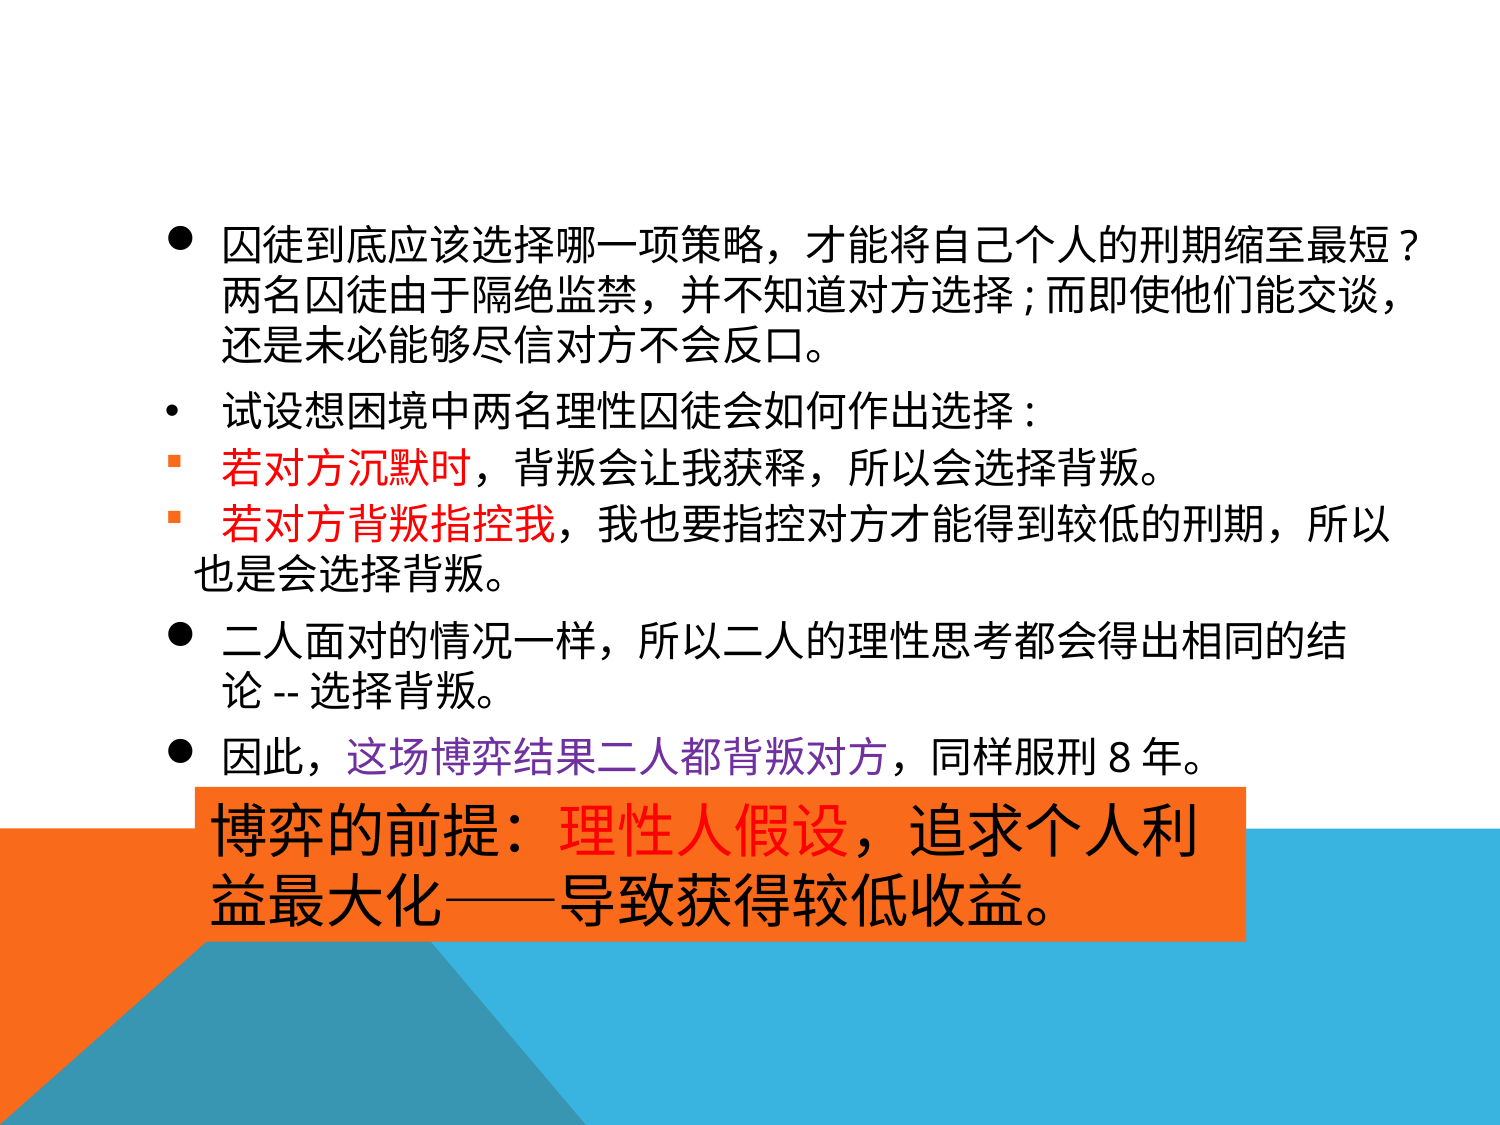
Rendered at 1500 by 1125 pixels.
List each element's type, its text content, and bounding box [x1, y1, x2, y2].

text_box 博弈的前提：理性人假设，追求个人利益最大化——导致获得较低收益。 [194, 786, 1247, 942]
list 囚徒到底应该选择哪一项策略，才能将自己个人的刑期缩至最短?两名囚徒由于隔绝监禁，并不知道对方选择;而即使他们能交谈，还是未必能够尽信对方不会反口。 试设想困境中两名理性囚徒会如何作出选择: 若对方沉默时，背叛会让我获释，所以会选择背叛。 若对方背叛指控我，我也要指控对方才能得到较低的刑期，所以也是会选择背叛。 二人面对的情况一样，所以二人的理性思考都会得出相同的结论--选择背叛。 因此，这场博弈结果二人都背叛对方，同样服刑8年。 [149, 211, 1410, 1067]
